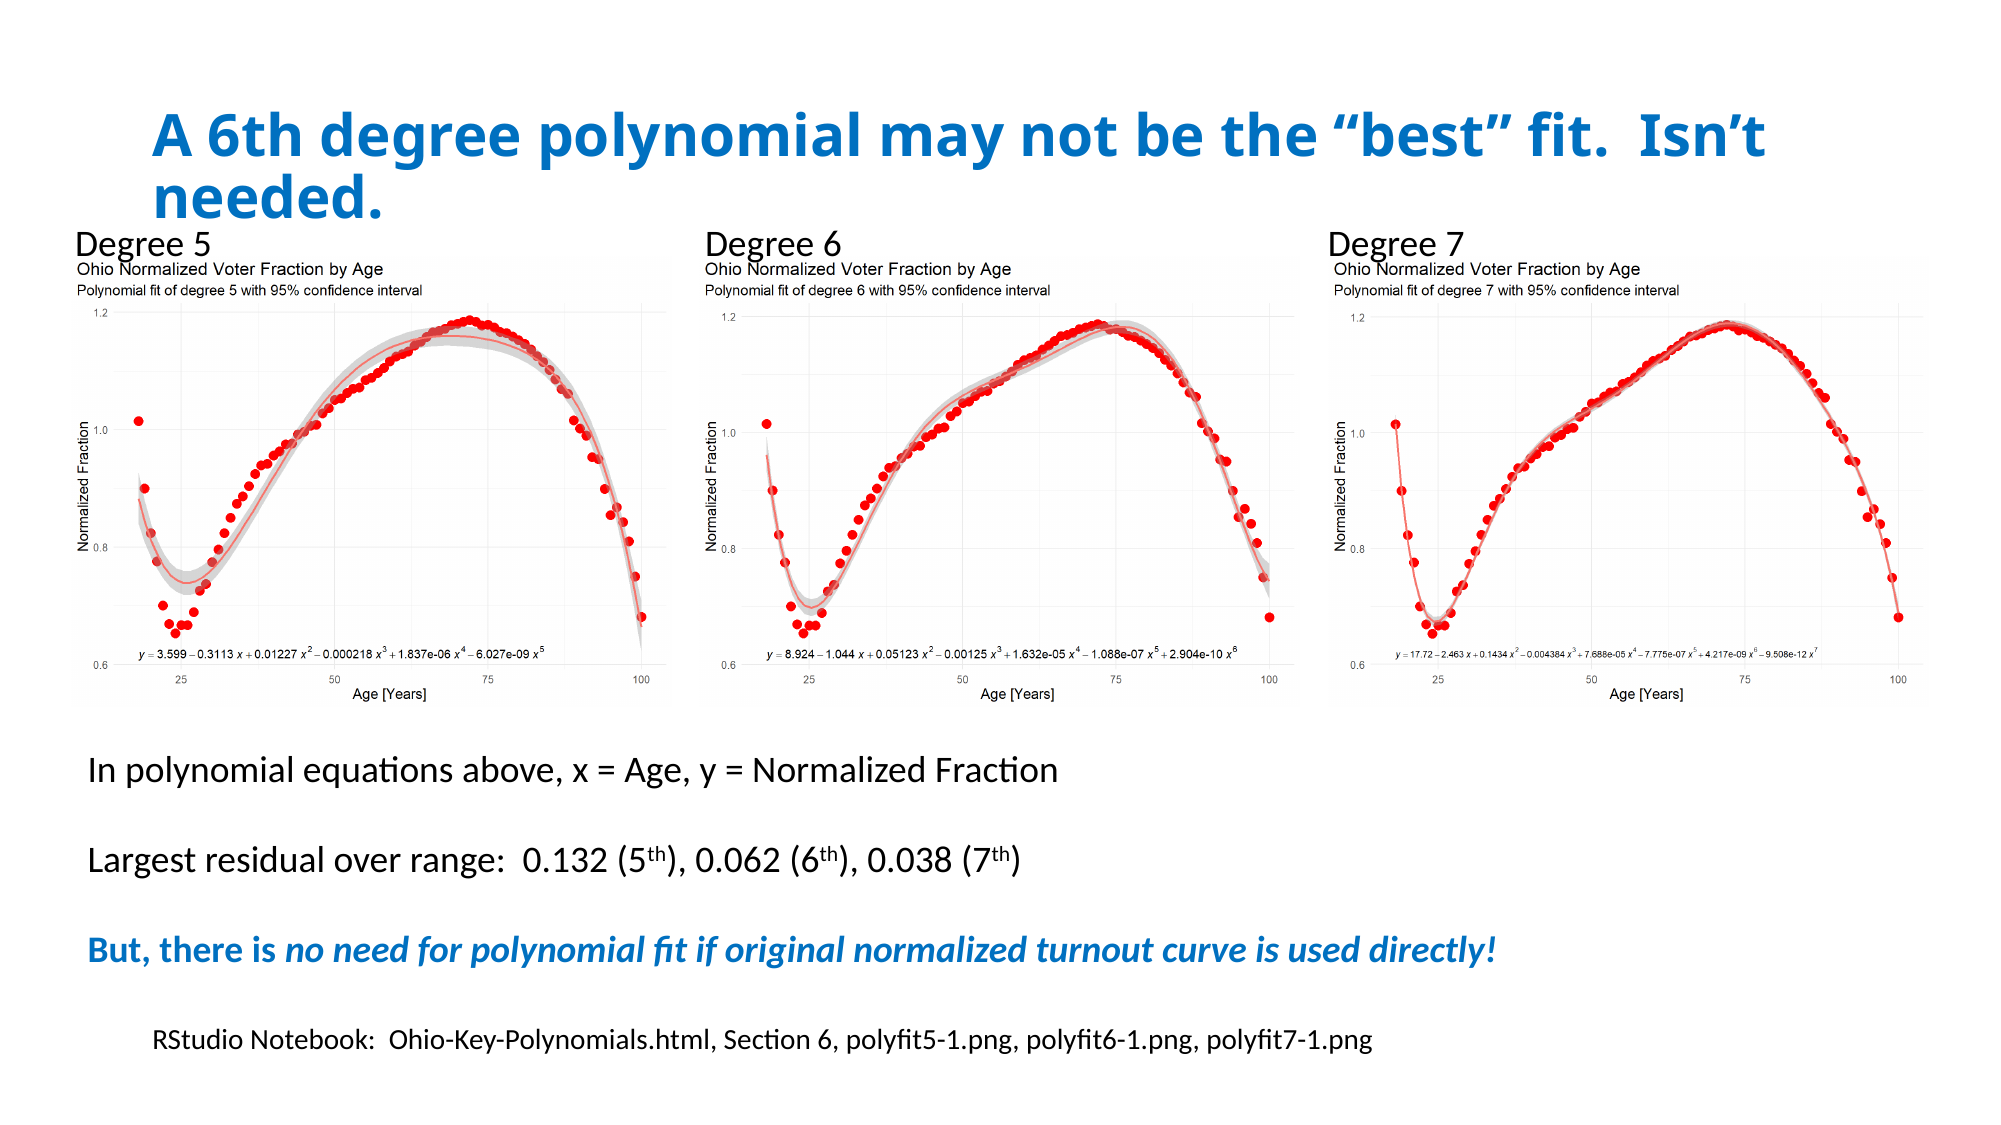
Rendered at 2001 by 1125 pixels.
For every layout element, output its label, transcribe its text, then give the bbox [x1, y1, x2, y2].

text_box Degree 5 [60, 211, 228, 272]
text_box In polynomial equations above, x = Age, y = Normalized Fraction Largest residual over range: 0.132 (5th), 0.062 (6th), 0.038 (7th) But, there is no need for polynomial fit if original normalized turnout curve is used directly! [72, 737, 1514, 978]
text_box Degree 7 [1313, 211, 1480, 272]
title A 6th degree polynomial may not be the “best” fit. Isn’t needed. [137, 59, 1863, 278]
picture [71, 256, 672, 707]
text_box Degree 6 [690, 211, 857, 272]
picture [1328, 256, 1929, 707]
text_box RStudio Notebook: Ohio-Key-Polynomials.html, Section 6, polyfit5-1.png, polyfit6-1.png, polyfit7-1.png [137, 1013, 1410, 1063]
picture [699, 256, 1300, 707]
